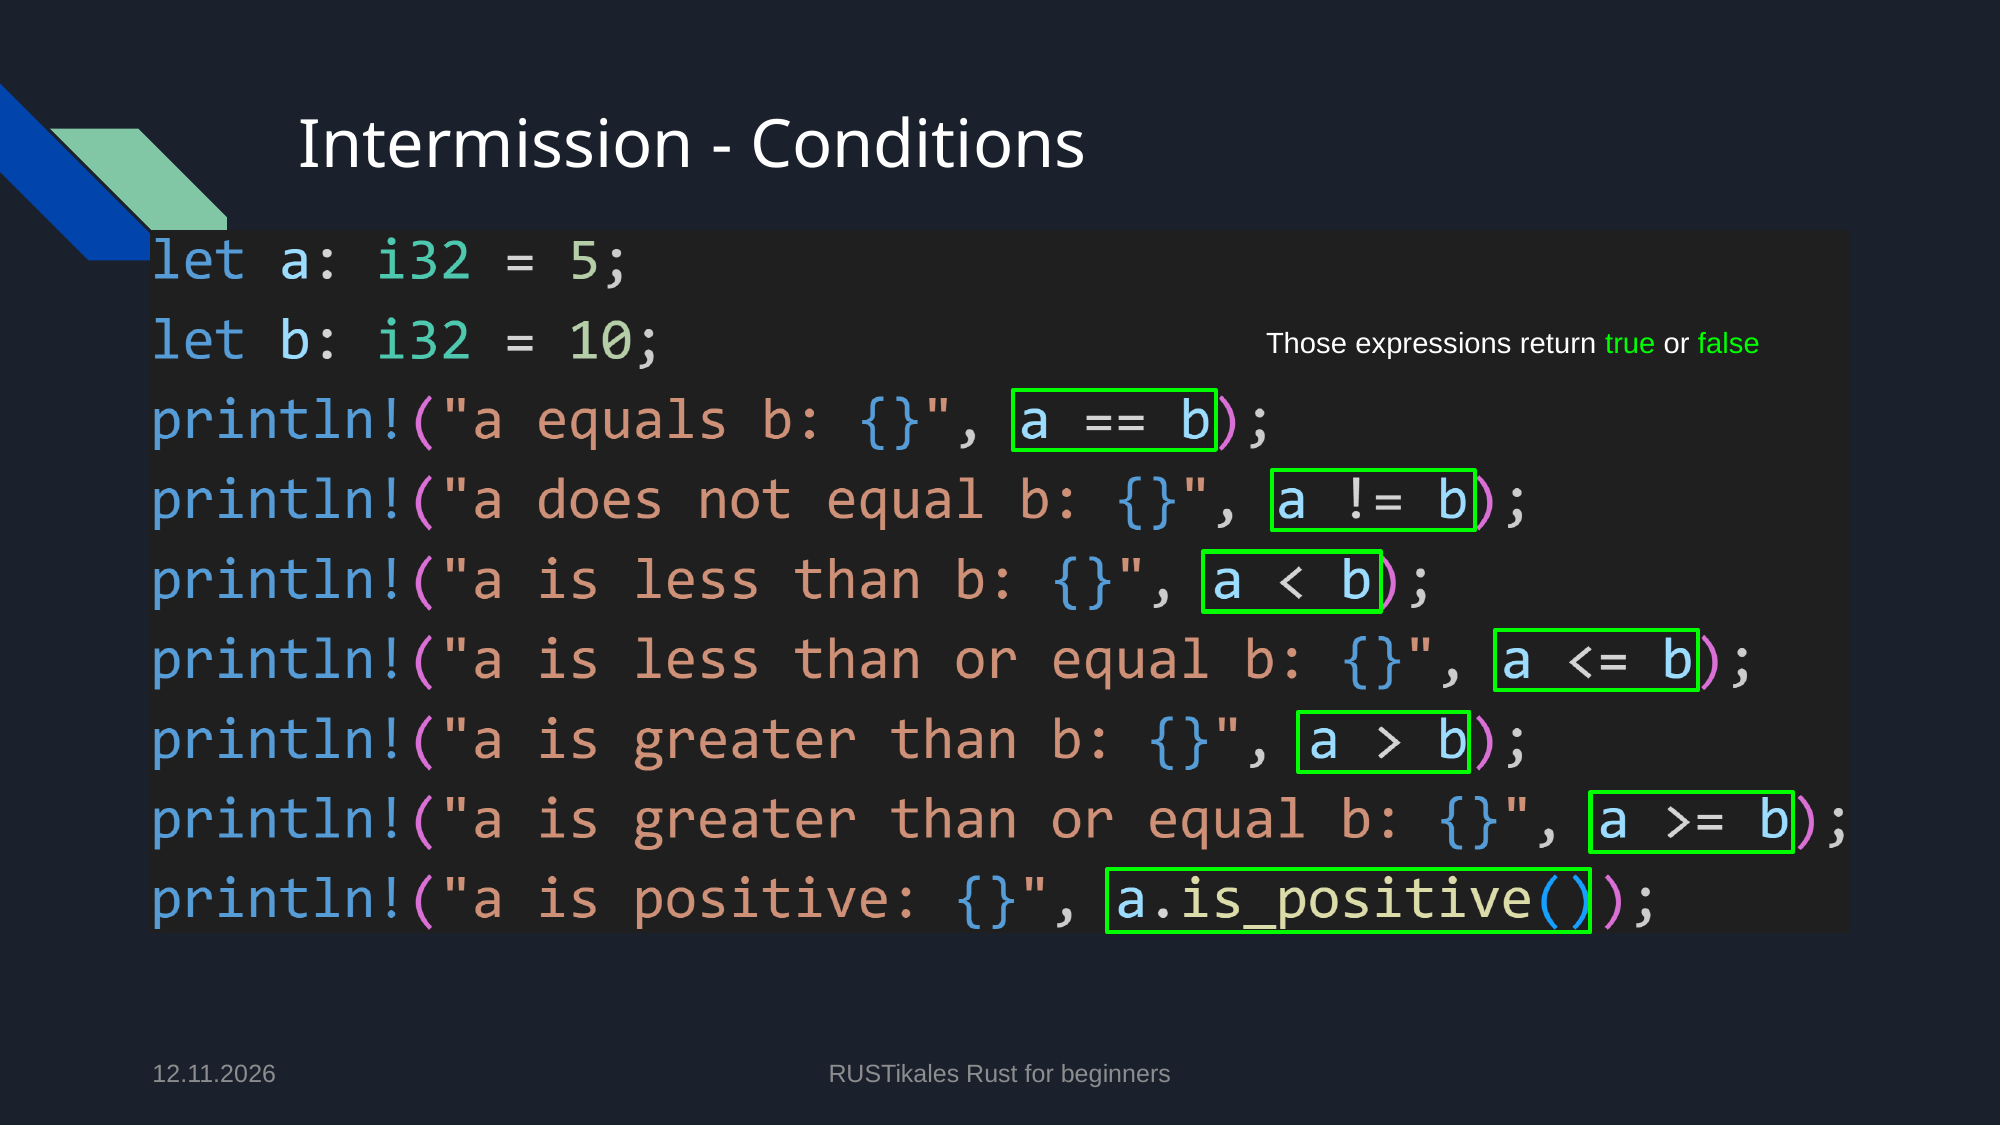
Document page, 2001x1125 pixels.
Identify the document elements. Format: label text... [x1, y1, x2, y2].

title Intermission - Conditions [283, 86, 1824, 228]
picture [150, 230, 1850, 933]
footer RUSTikales Rust for beginners [662, 1042, 1338, 1103]
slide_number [137, 1042, 588, 1103]
